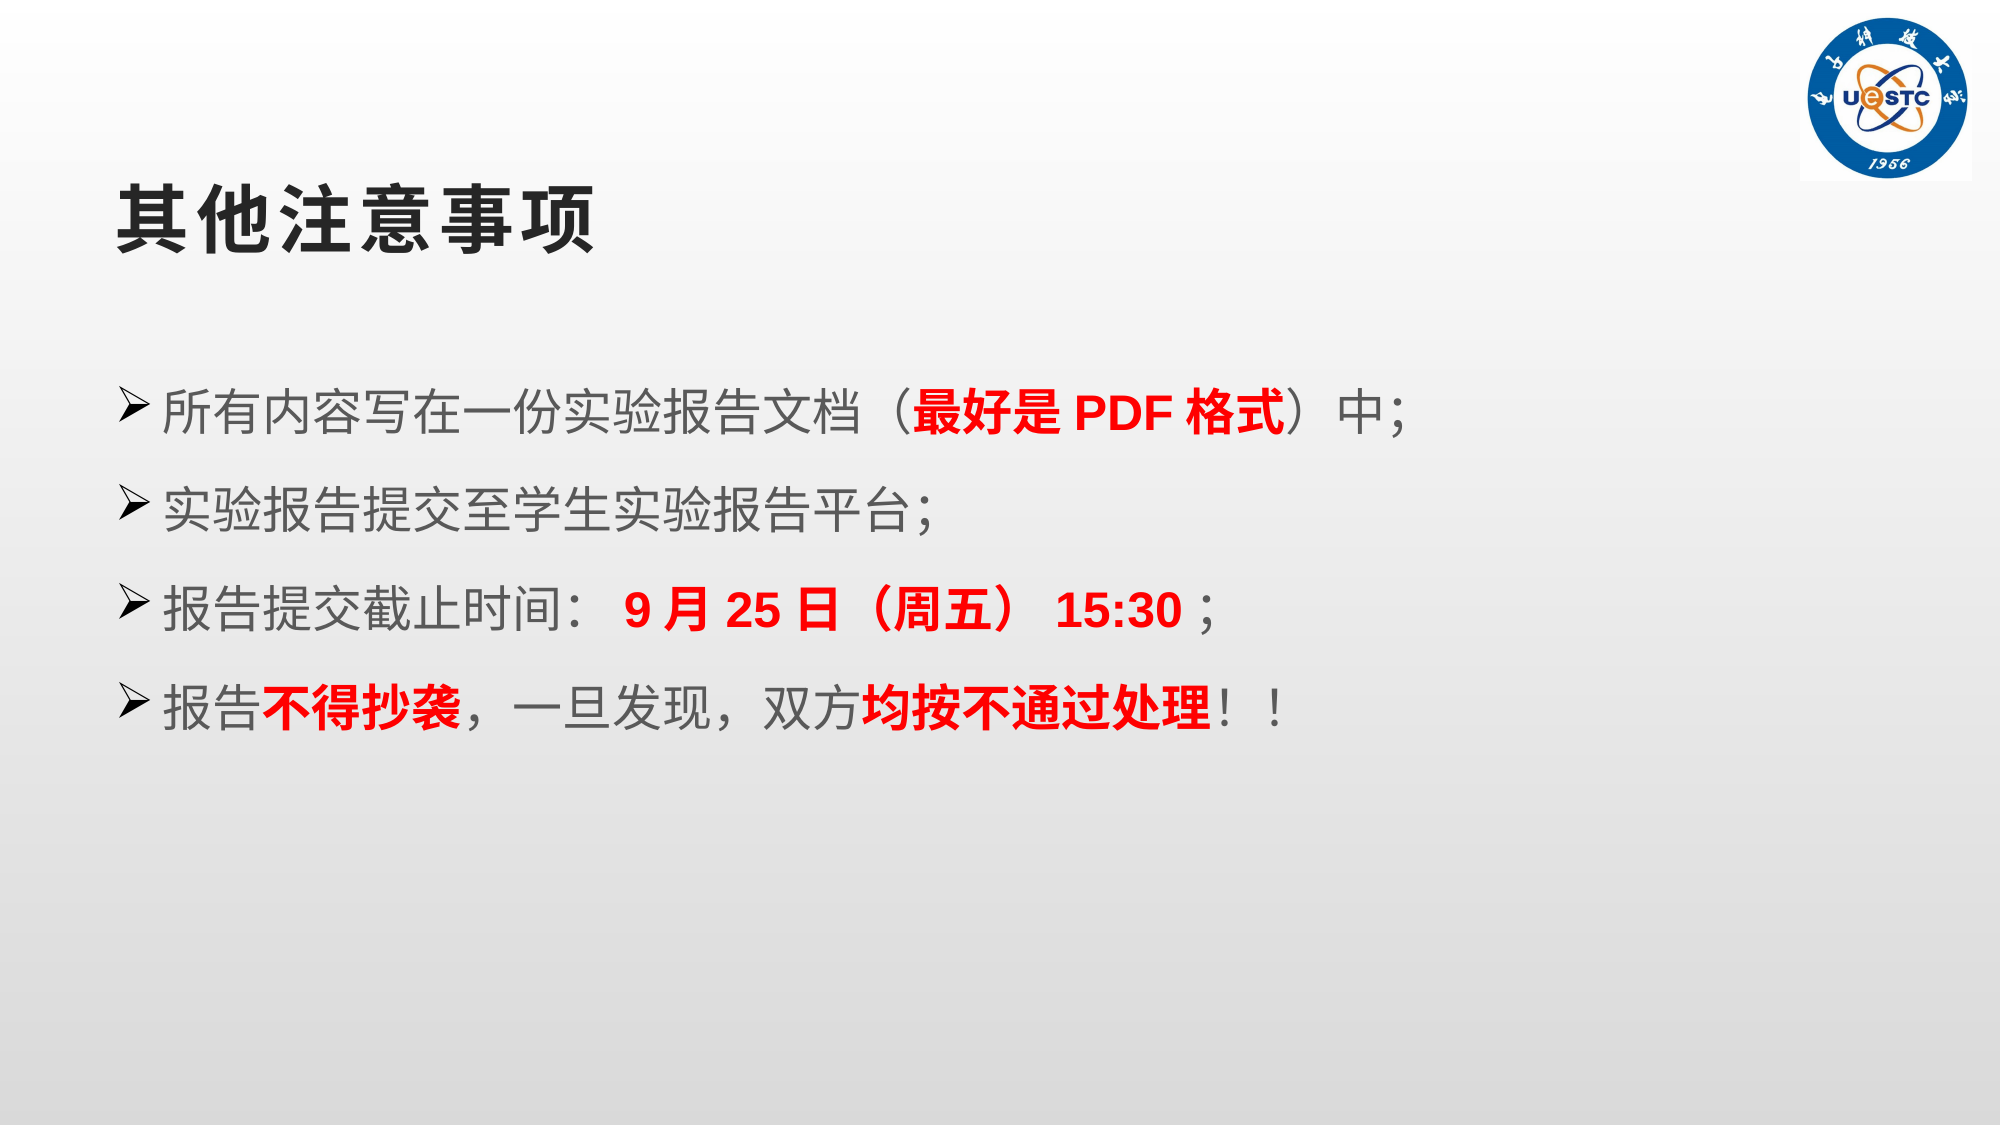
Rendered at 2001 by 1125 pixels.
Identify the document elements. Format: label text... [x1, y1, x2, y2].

title 其他注意事项 [100, 159, 1900, 276]
picture [1800, 14, 1972, 181]
list 所有内容写在一份实验报告文档（最好是PDF格式）中； 实验报告提交至学生实验报告平台； 报告提交截止时间：9月25日（周五）15:30； 报告不得抄袭，一旦发现，双方均按不通过处理！！ [100, 354, 1900, 1013]
